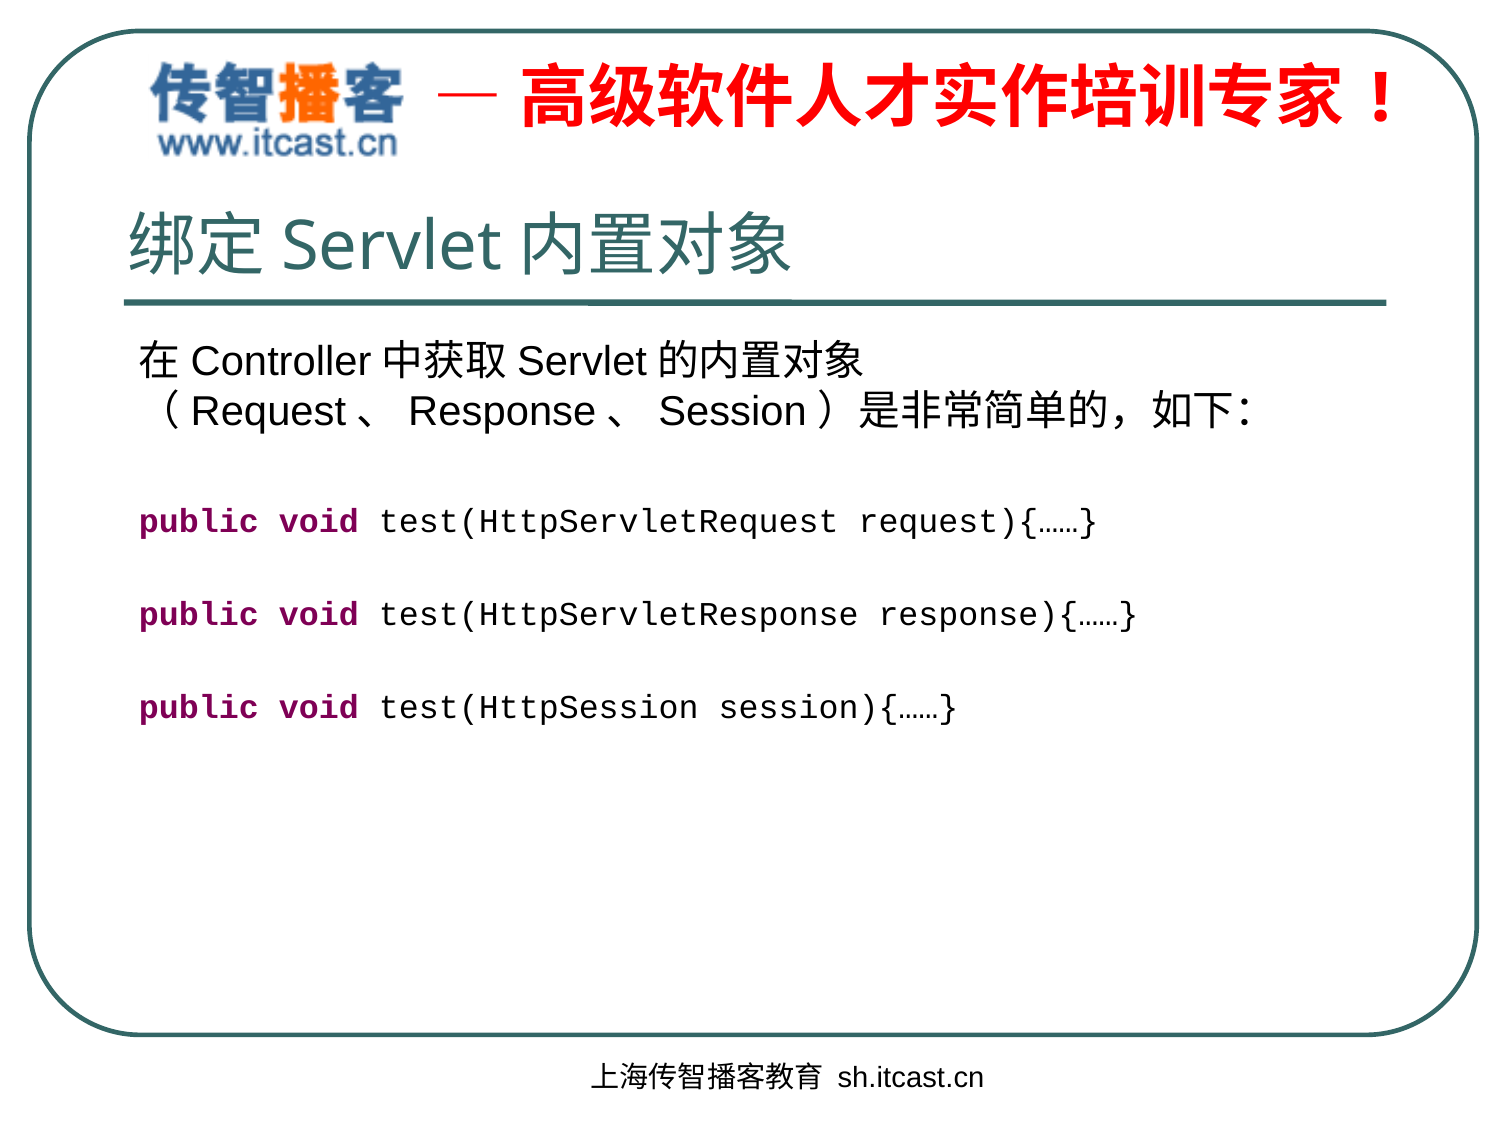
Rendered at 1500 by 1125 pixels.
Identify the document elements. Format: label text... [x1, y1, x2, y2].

footer 上海传智播客教育 sh.itcast.cn [549, 1050, 1025, 1125]
title 绑定Servlet内置对象 [112, 54, 1375, 291]
list 在Controller中获取Servlet的内置对象（Request、Response、Session）是非常简单的，如下： public void test(HttpServletRequest request){……} public void test(HttpServletResponse response){……} public void test(HttpSession session){……} [123, 326, 1387, 999]
